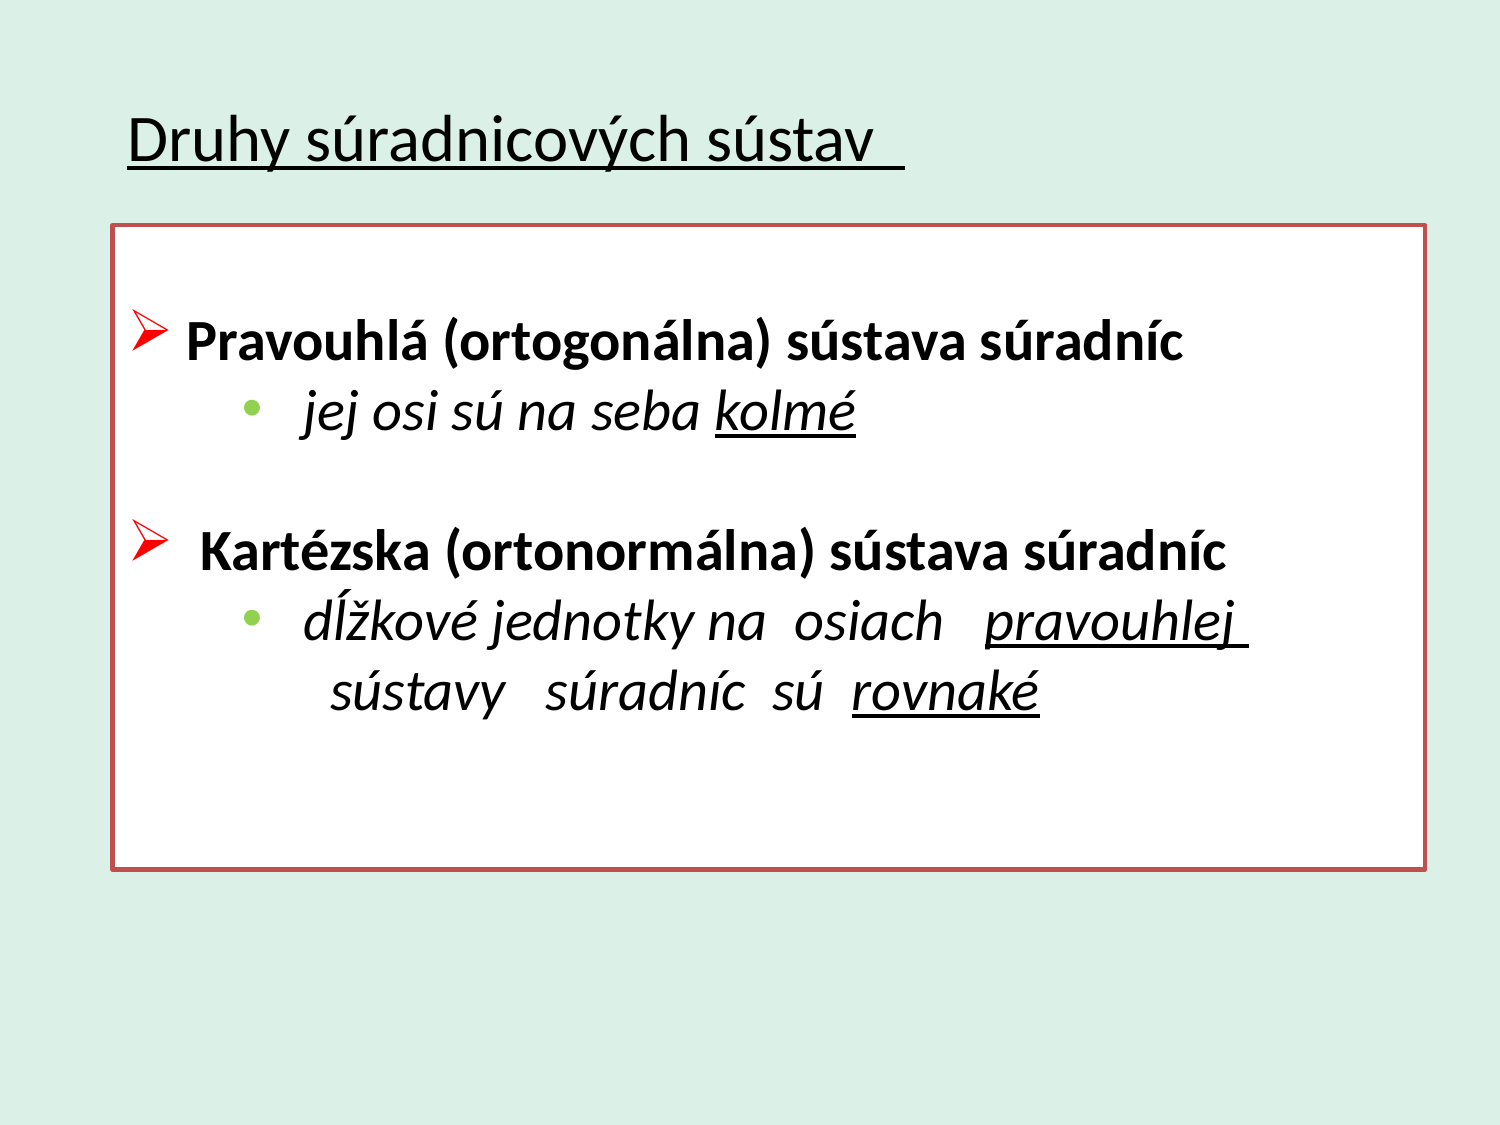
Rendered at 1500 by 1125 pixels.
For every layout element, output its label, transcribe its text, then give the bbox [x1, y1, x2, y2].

text_box Pravouhlá (ortogonálna) sústava súradníc jej osi sú na seba kolmé Kartézska (ortonormálna) sústava súradníc dĺžkové jednotky na osiach pravouhlej sústavy súradníc sú rovnaké [110, 223, 1427, 872]
text_box Druhy súradnicových sústav [112, 87, 1363, 183]
